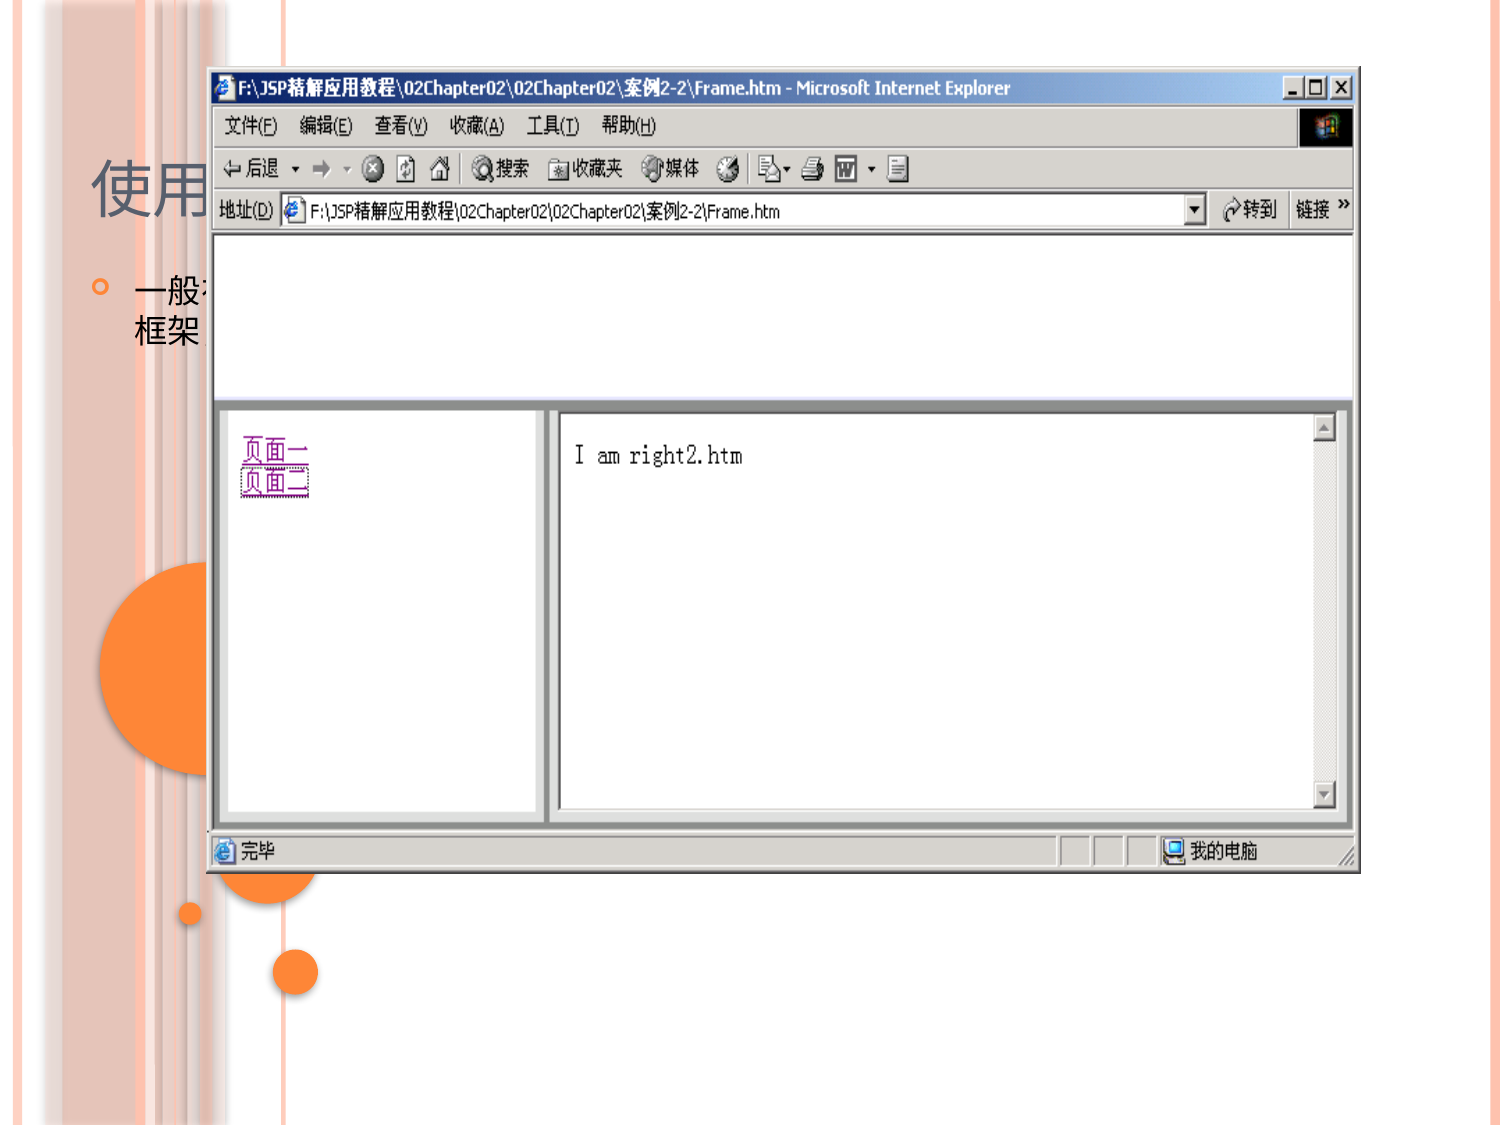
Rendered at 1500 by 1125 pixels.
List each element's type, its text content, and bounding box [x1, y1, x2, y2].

title 使用框架 [75, 45, 1300, 233]
list 一般在工程应用中，都是由三个页面组成的框架组合，分成上框架，右框架和左框架 [74, 262, 1075, 1063]
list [206, 65, 1362, 875]
